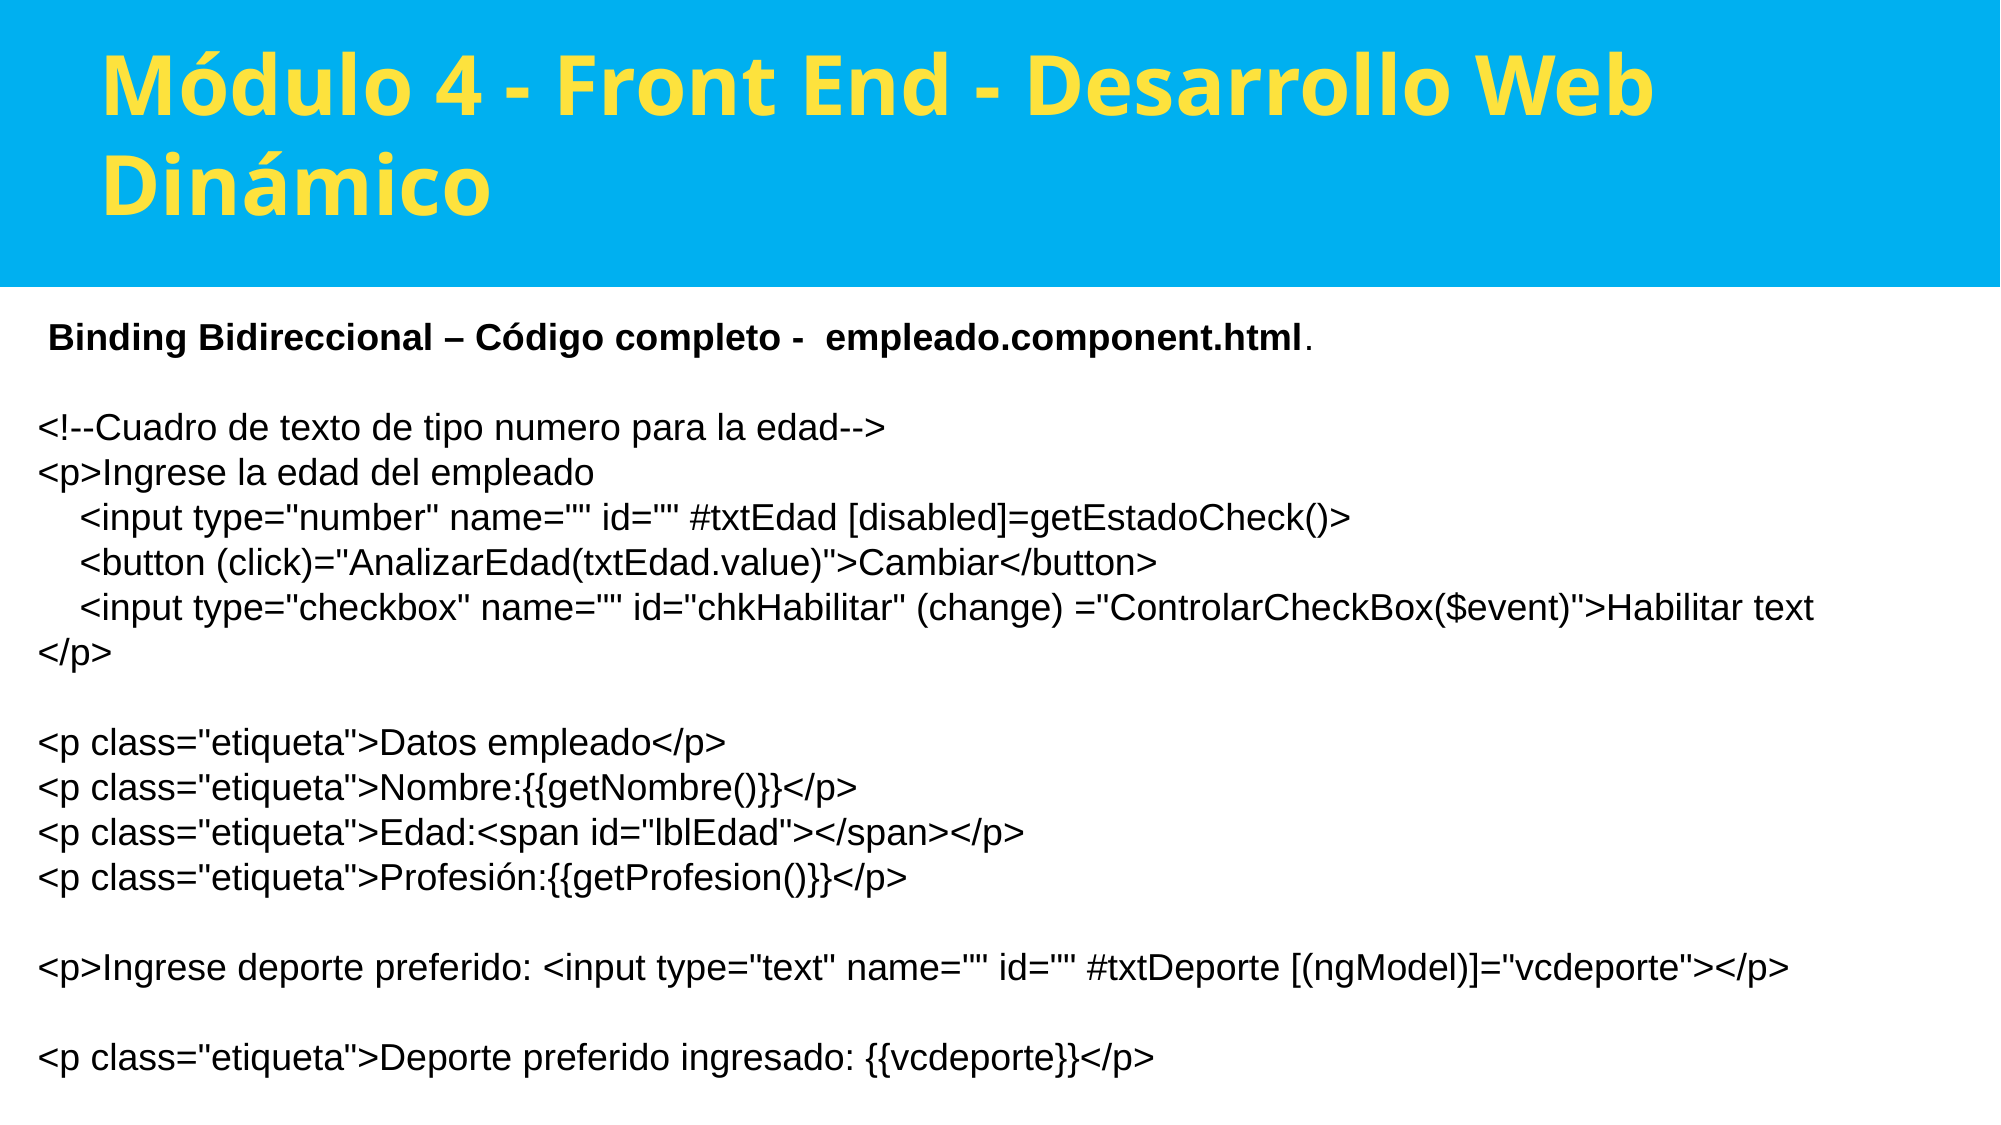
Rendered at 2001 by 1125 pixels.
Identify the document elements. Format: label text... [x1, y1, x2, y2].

text_box Módulo 4 - Front End - Desarrollo Web Dinámico [92, 24, 1901, 222]
text_box [0, 0, 2000, 287]
text_box Binding Bidireccional – Código completo - empleado.component.html. <!--Cuadro de texto de tipo numero para la edad--> <p>Ingrese la edad del empleado <input type="number" name="" id="" #txtEdad [disabled]=getEstadoCheck()> <button (click)="AnalizarEdad(txtEdad.value)">Cambiar</button> <input type="checkbox" name="" id="chkHabilitar" (change) ="ControlarCheckBox($event)">Habilitar text </p> <p class="etiqueta">Datos empleado</p> <p class="etiqueta">Nombre:{{getNombre()}}</p> <p class="etiqueta">Edad:<span id="lblEdad"></span></p> <p class="etiqueta">Profesión:{{getProfesion()}}</p> <p>Ingrese deporte preferido: <input type="text" name="" id="" #txtDeporte [(ngModel)]="vcdeporte"></p> <p class="etiqueta">Deporte preferido ingresado: {{vcdeporte}}</p> [17, 286, 1844, 1104]
